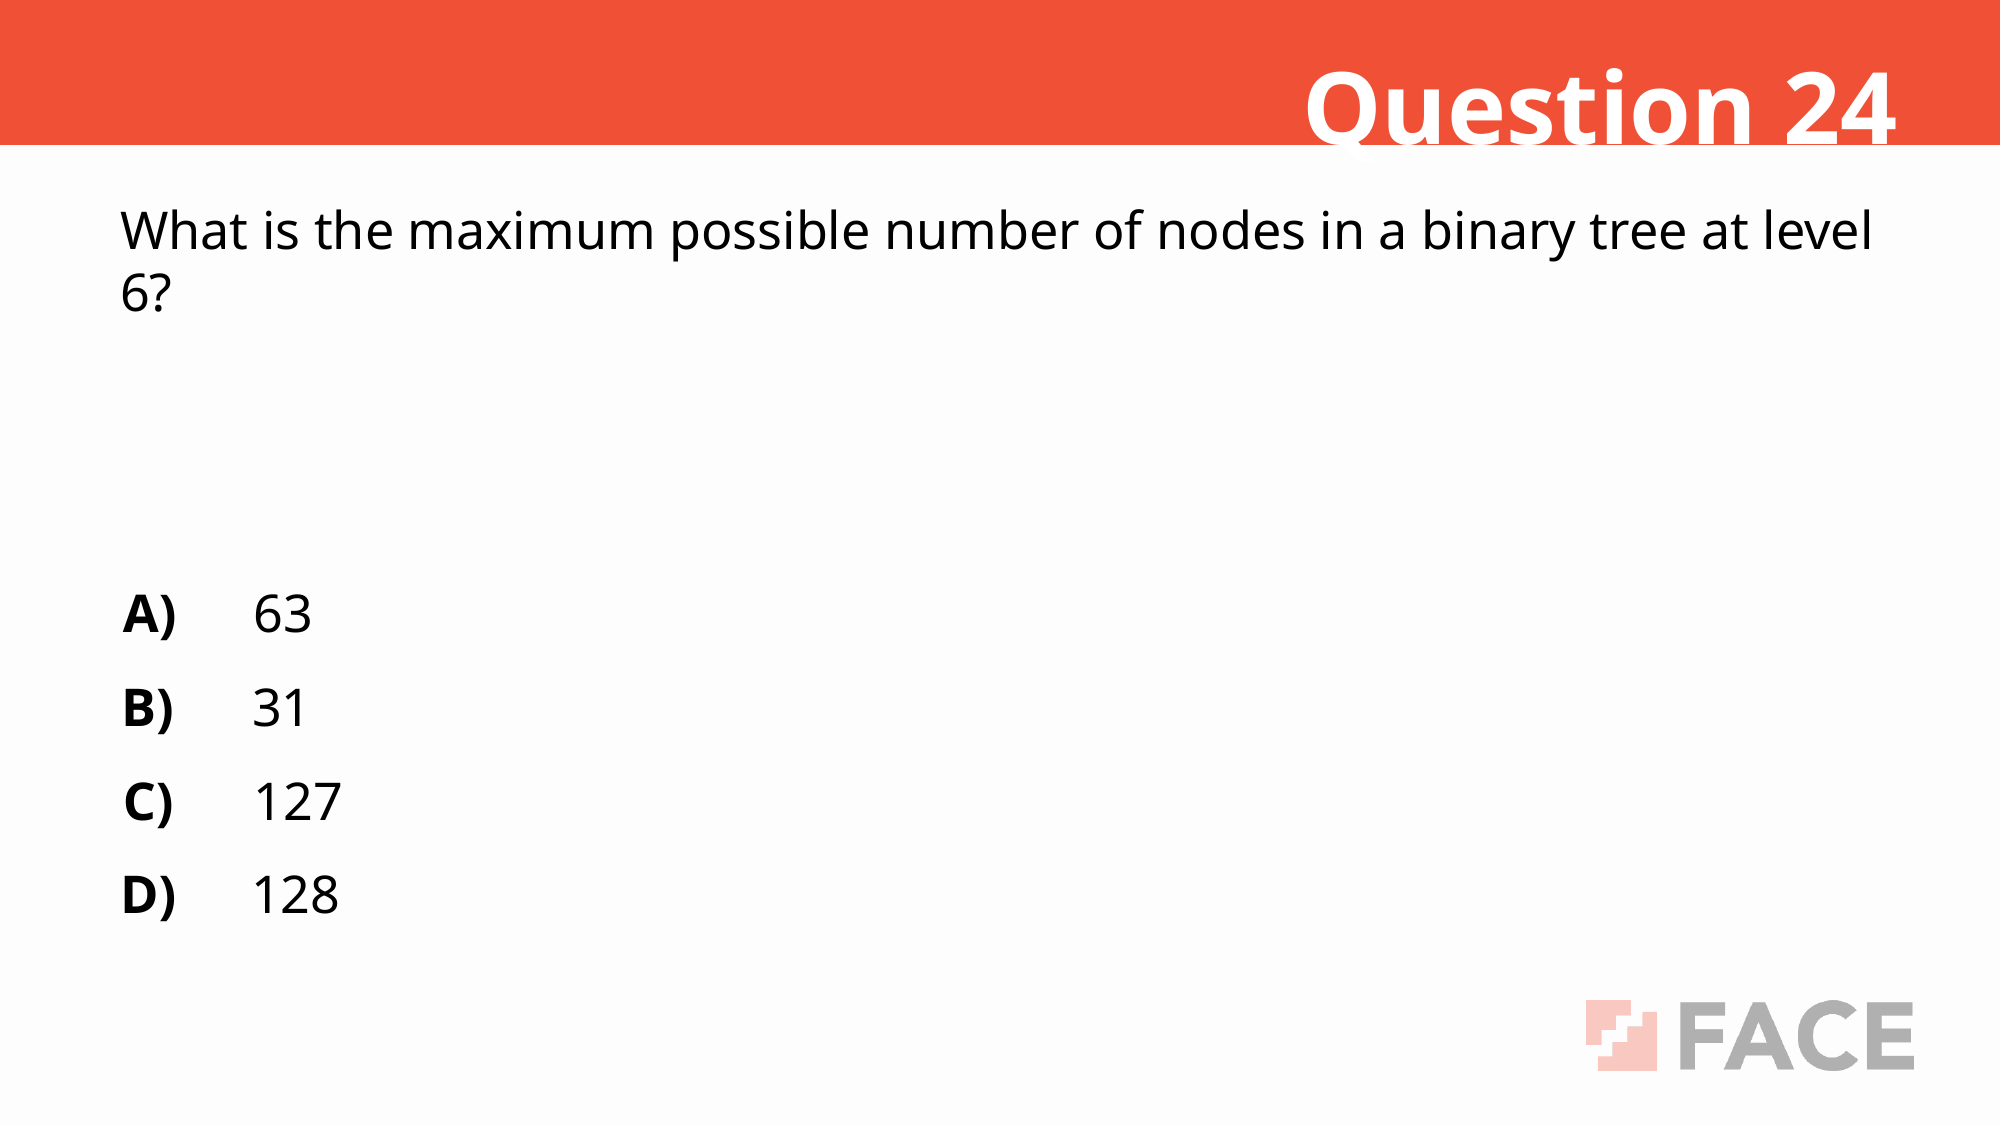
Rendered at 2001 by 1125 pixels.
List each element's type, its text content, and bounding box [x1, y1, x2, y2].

text_box 128 [236, 822, 1893, 932]
text_box Question 24 [638, 37, 1914, 173]
text_box C) [107, 730, 223, 839]
text_box 63 [238, 541, 1896, 651]
picture [1586, 1000, 1914, 1072]
text_box What is the maximum possible number of nodes in a binary tree at level 6? [105, 189, 1895, 330]
text_box D) [105, 822, 220, 932]
text_box 31 [237, 635, 1894, 745]
text_box 127 [238, 730, 1896, 839]
text_box A) [107, 541, 223, 651]
text_box B) [106, 635, 221, 745]
text_box [0, 0, 2000, 147]
